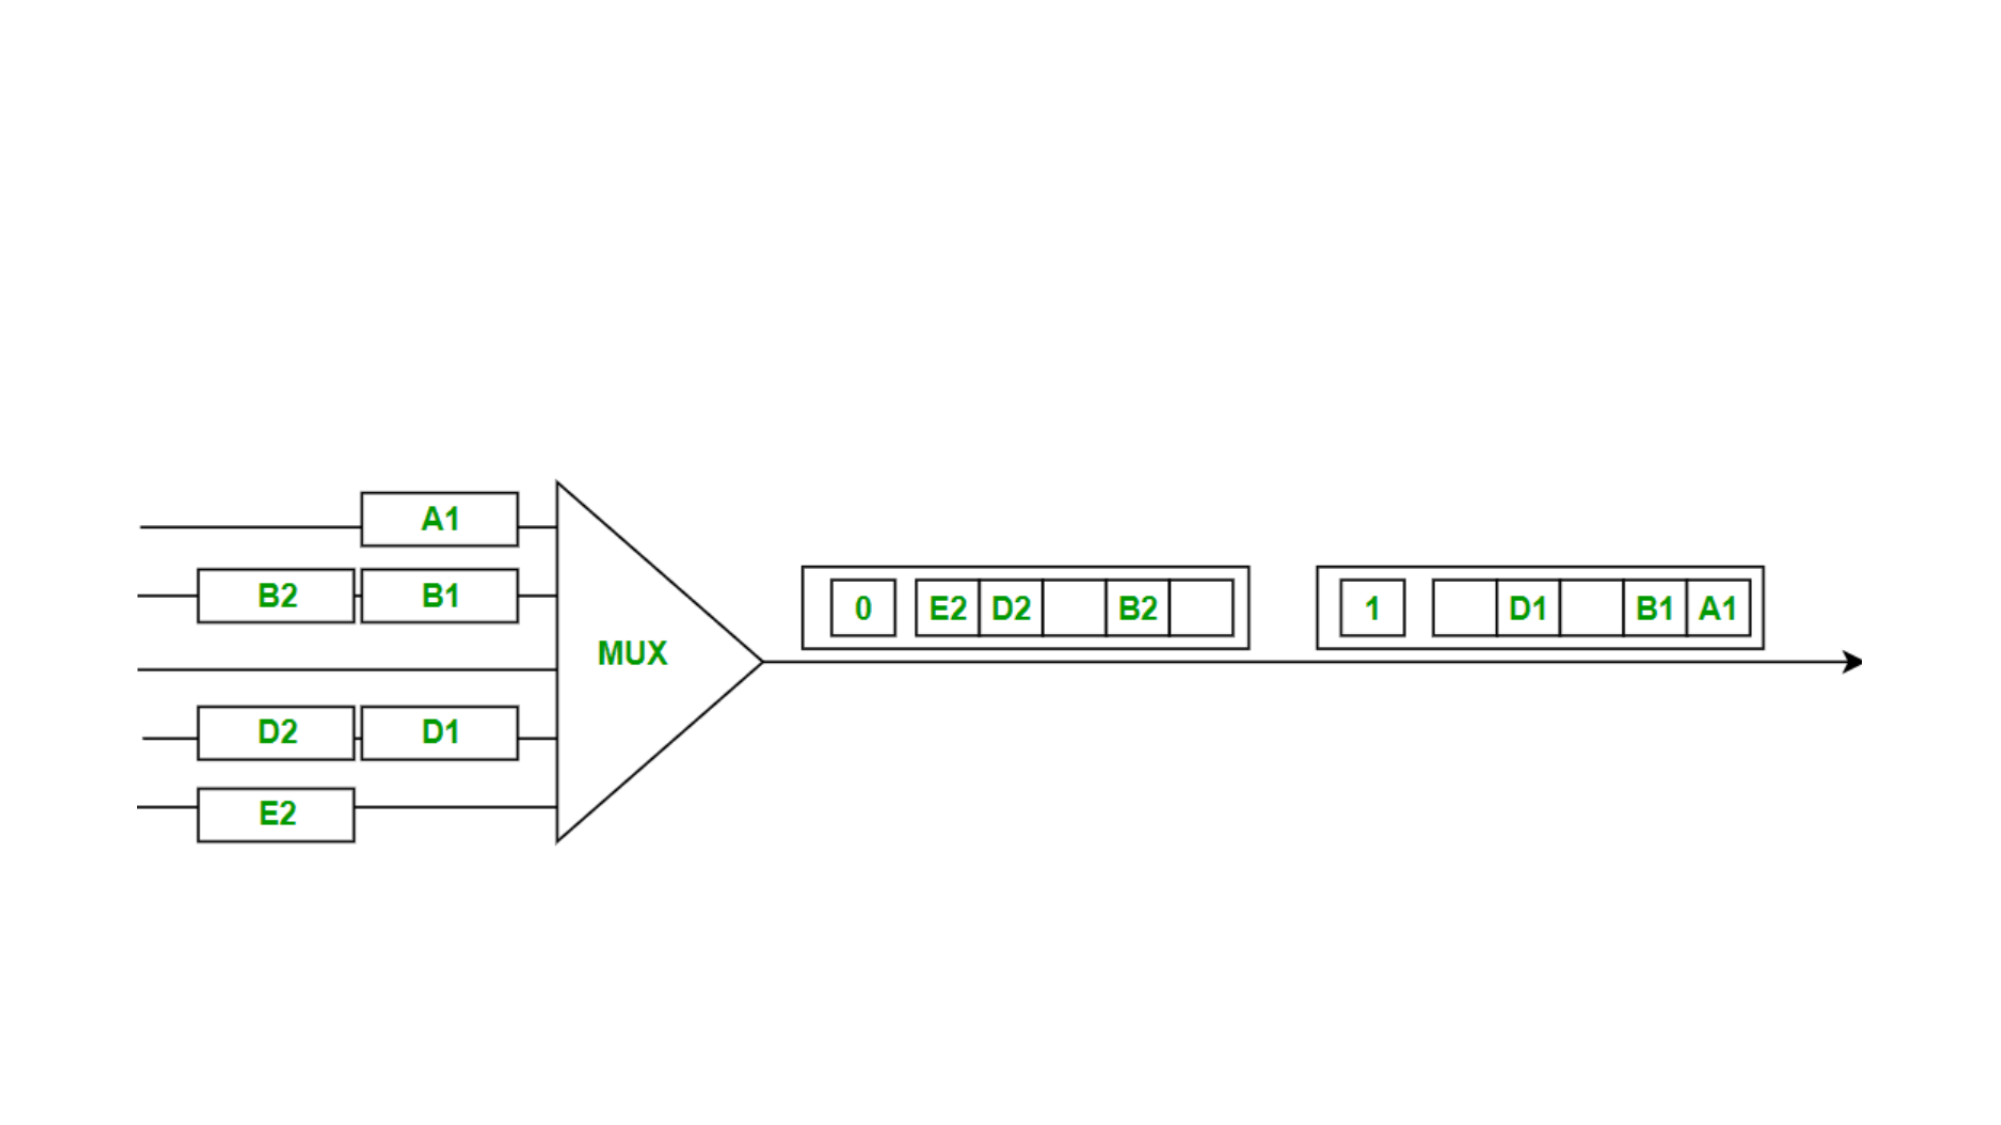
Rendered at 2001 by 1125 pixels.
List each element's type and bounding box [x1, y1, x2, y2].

list [137, 397, 1863, 915]
